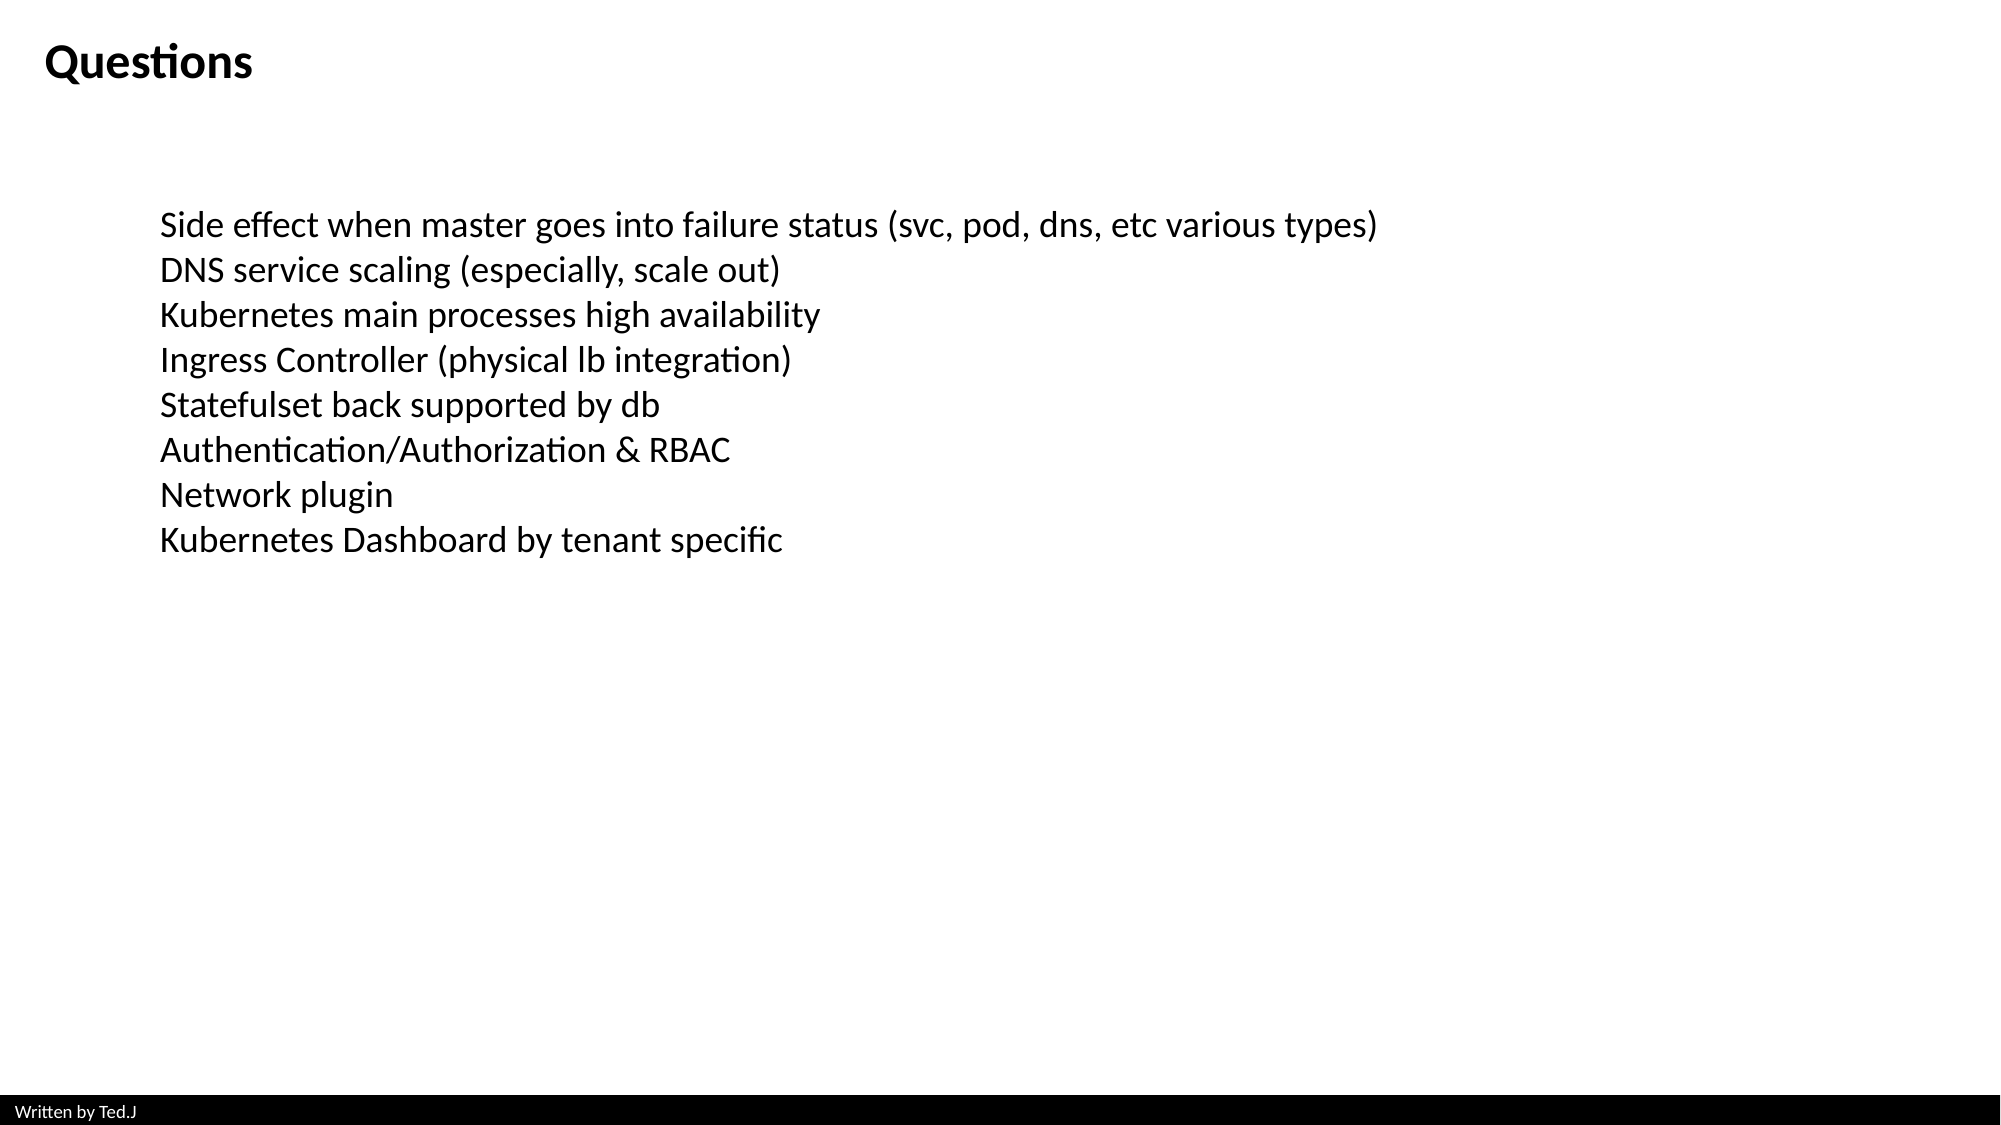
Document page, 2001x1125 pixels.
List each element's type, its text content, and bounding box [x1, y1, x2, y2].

text_box Questions [29, 21, 1969, 97]
text_box Side effect when master goes into failure status (svc, pod, dns, etc various types) DNS service scaling (especially, scale out) Kubernetes main processes high availability Ingress Controller (physical lb integration) Statefulset back supported by db Authentication/Authorization & RBAC Network plugin Kubernetes Dashboard by tenant specific [145, 192, 1395, 568]
